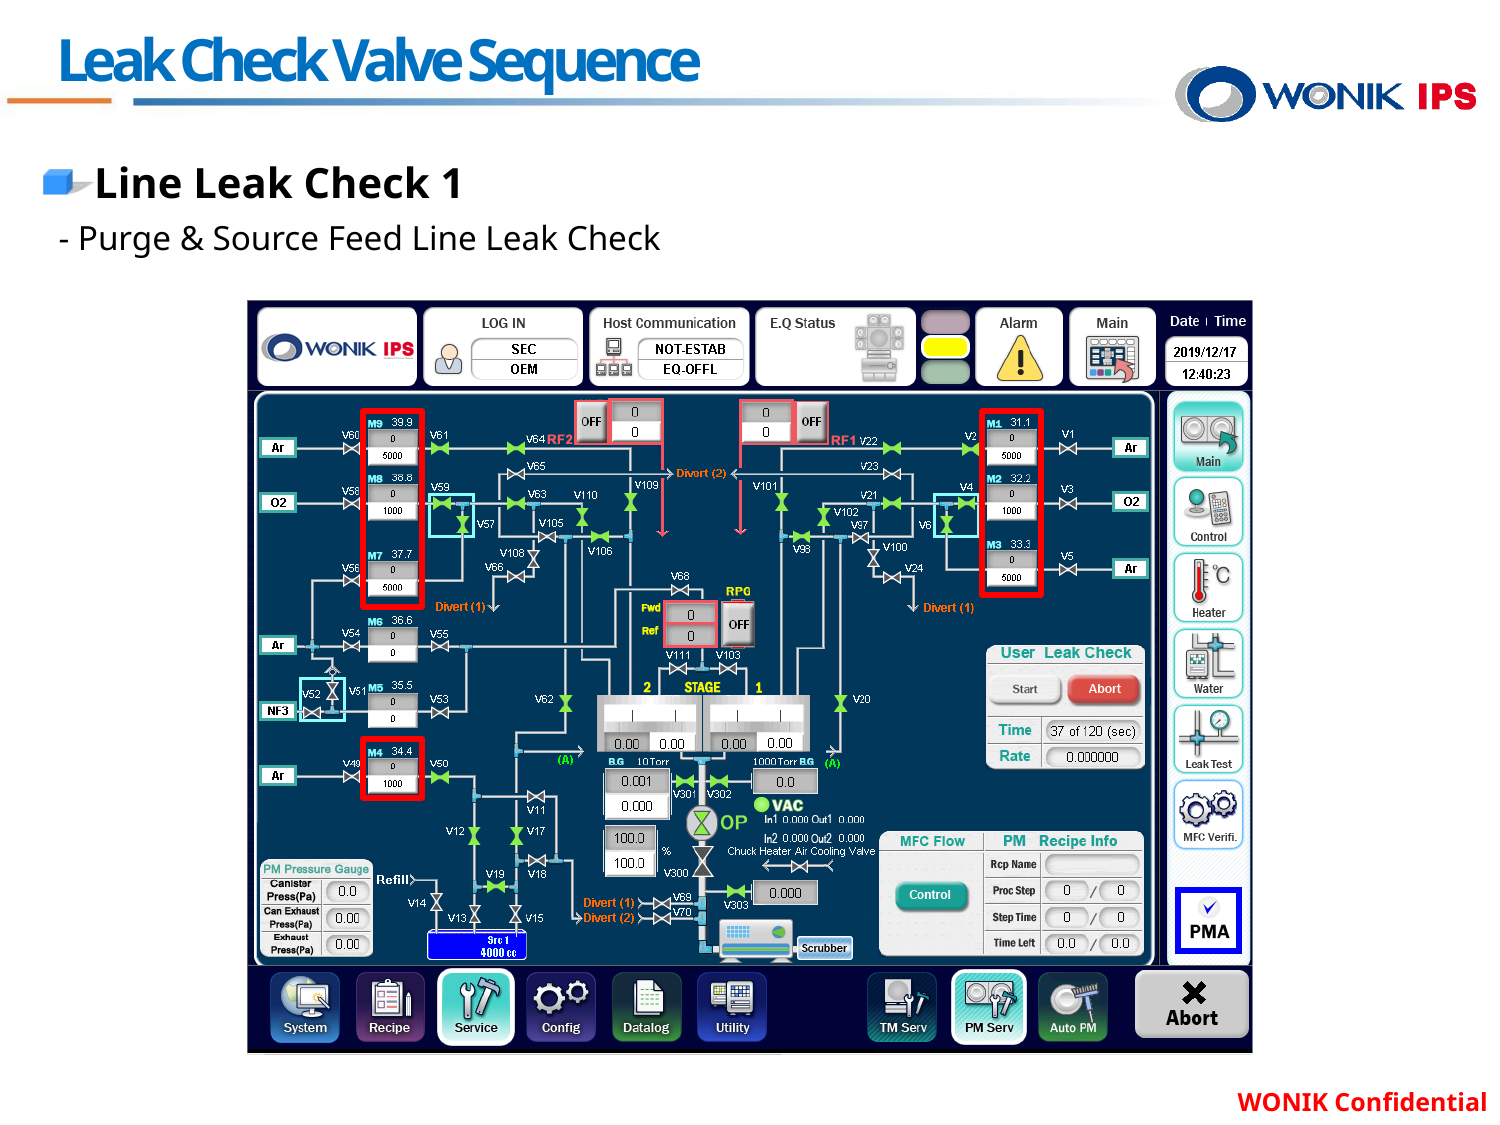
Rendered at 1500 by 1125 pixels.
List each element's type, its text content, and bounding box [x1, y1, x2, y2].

title Leak Check Valve Sequence [41, 2, 1164, 115]
text_box Line Leak Check 1 [29, 137, 1010, 213]
picture [42, 168, 95, 196]
text_box - Purge & Source Feed Line Leak Check [0, 210, 1500, 265]
picture [0, 265, 1500, 1125]
picture [0, 0, 1500, 210]
text_box WONIK Confidential [1222, 1079, 1500, 1125]
